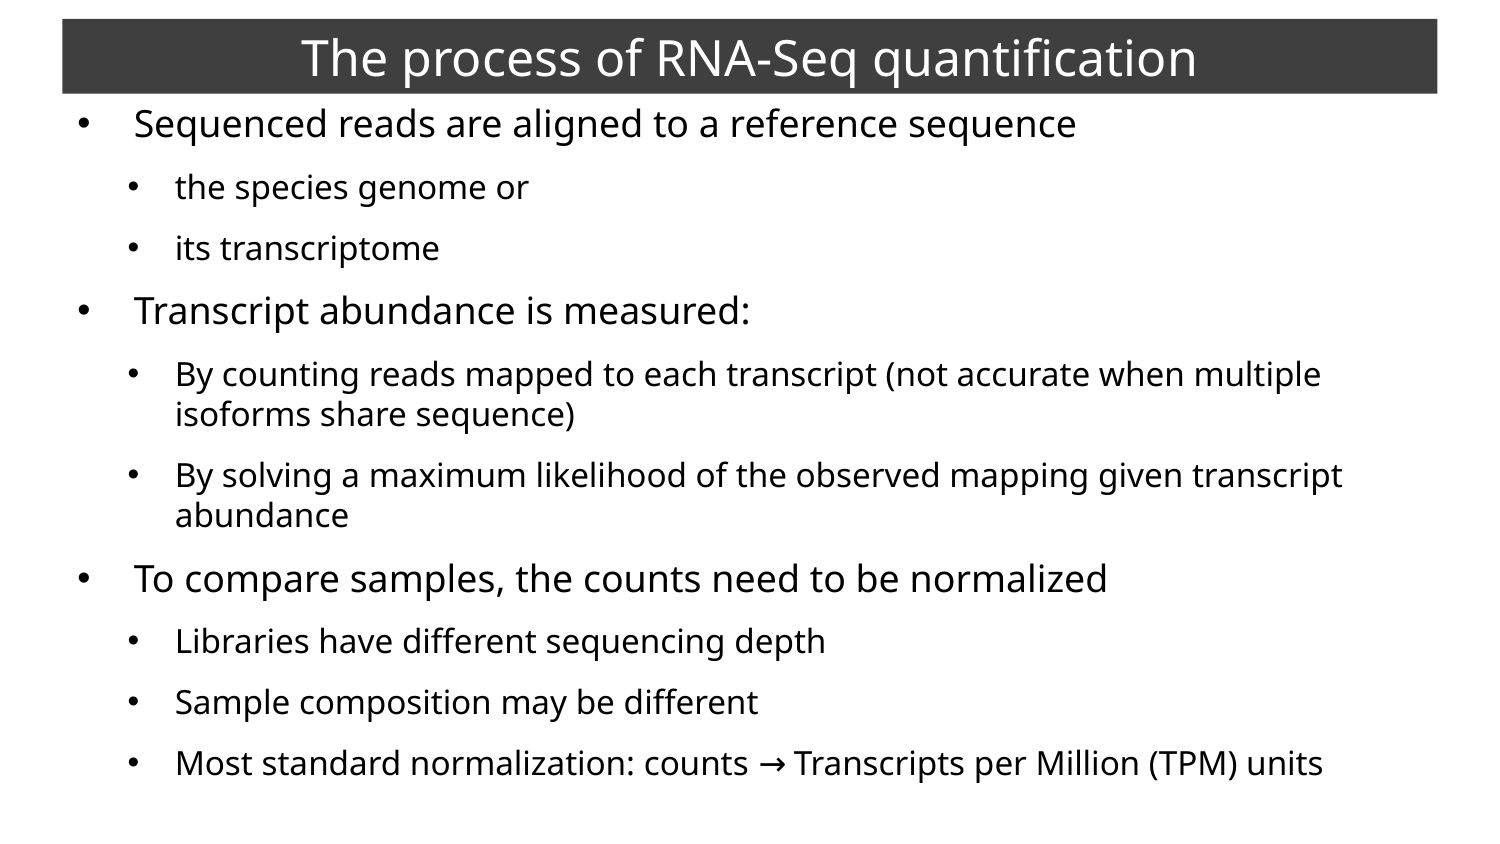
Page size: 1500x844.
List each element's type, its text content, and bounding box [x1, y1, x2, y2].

list Sequenced reads are aligned to a reference sequence the species genome or its transcriptome Transcript abundance is measured: By counting reads mapped to each transcript (not accurate when multiple isoforms share sequence) By solving a maximum likelihood of the observed mapping given transcript abundance To compare samples, the counts need to be normalized Libraries have different sequencing depth Sample composition may be different Most standard normalization: counts → Transcripts per Million (TPM) units [62, 94, 1438, 810]
title The process of RNA-Seq quantification [62, 18, 1438, 94]
